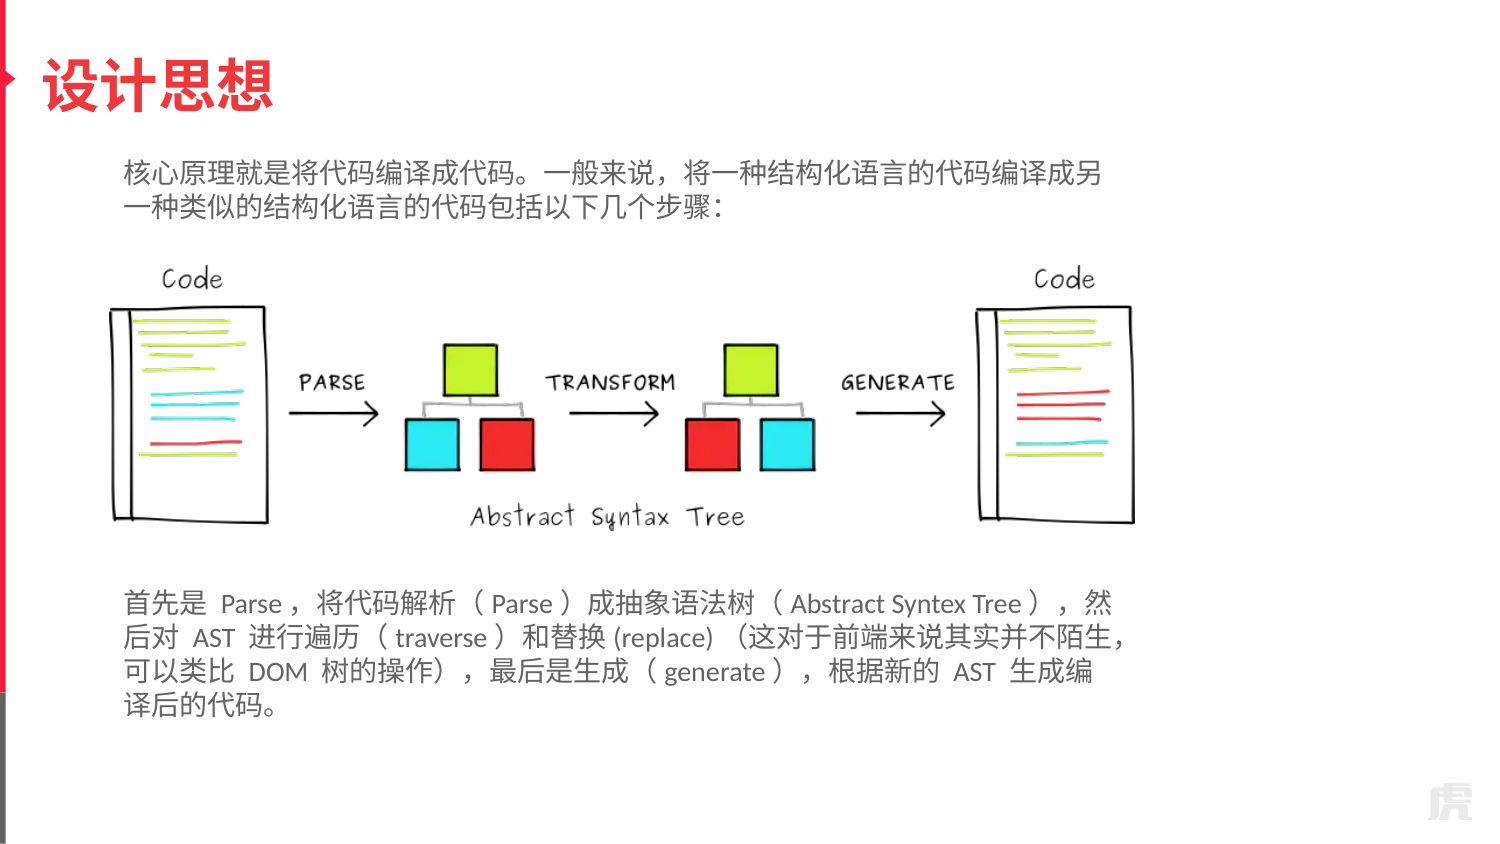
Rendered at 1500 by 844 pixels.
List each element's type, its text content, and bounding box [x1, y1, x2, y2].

text_box 首先是 Parse，将代码解析（Parse）成抽象语法树（Abstract Syntex Tree），然后对 AST 进行遍历（traverse）和替换(replace)（这对于前端来说其实并不陌生，可以类比 DOM 树的操作），最后是生成（generate），根据新的 AST 生成编译后的代码。 [109, 578, 1135, 729]
picture [1428, 783, 1472, 820]
title 设计思想 [26, 0, 1429, 176]
picture [109, 265, 1135, 531]
text_box 核心原理就是将代码编译成代码。一般来说，将一种结构化语言的代码编译成另一种类似的结构化语言的代码包括以下几个步骤： [109, 147, 1135, 231]
